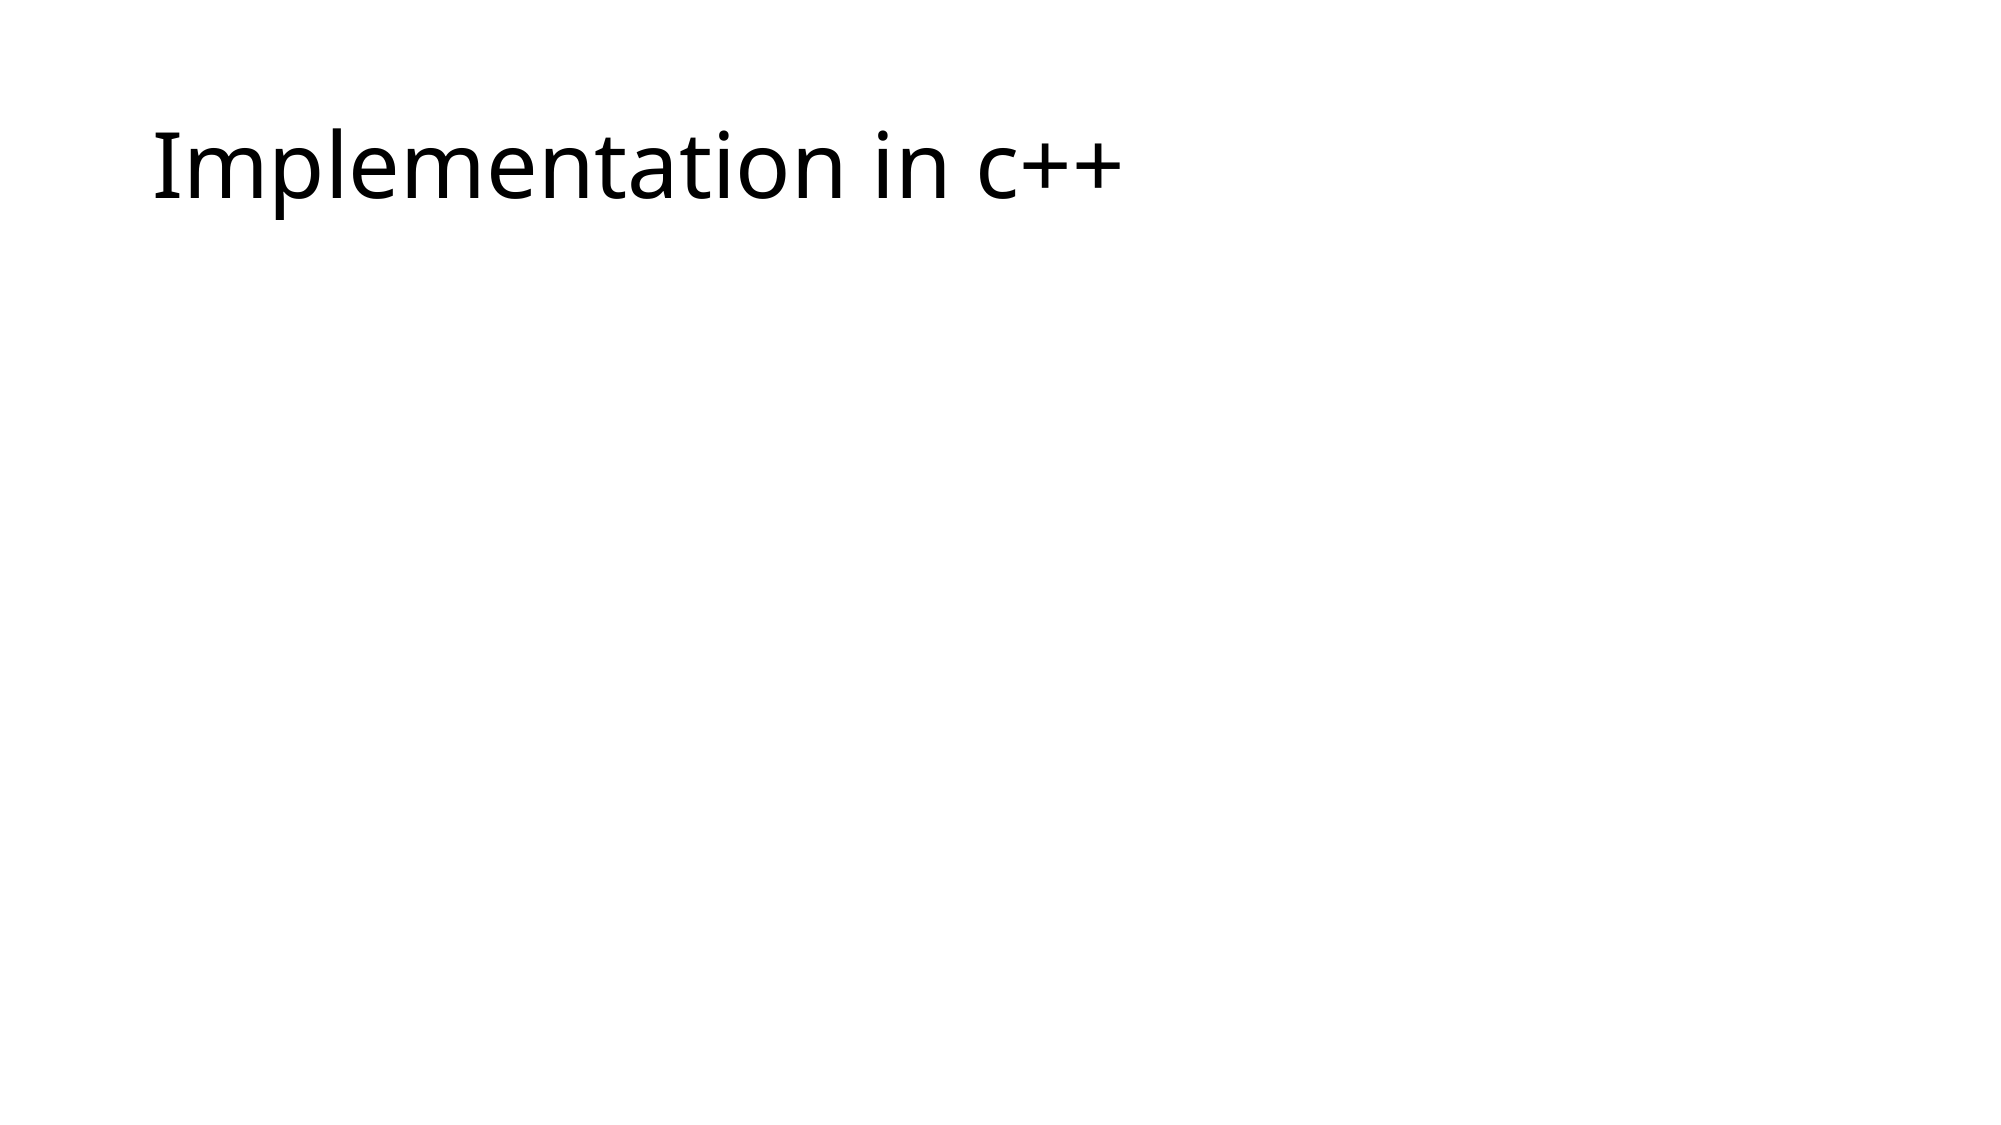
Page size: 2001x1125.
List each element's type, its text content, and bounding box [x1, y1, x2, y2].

title Implementation in c++ [137, 59, 1863, 278]
